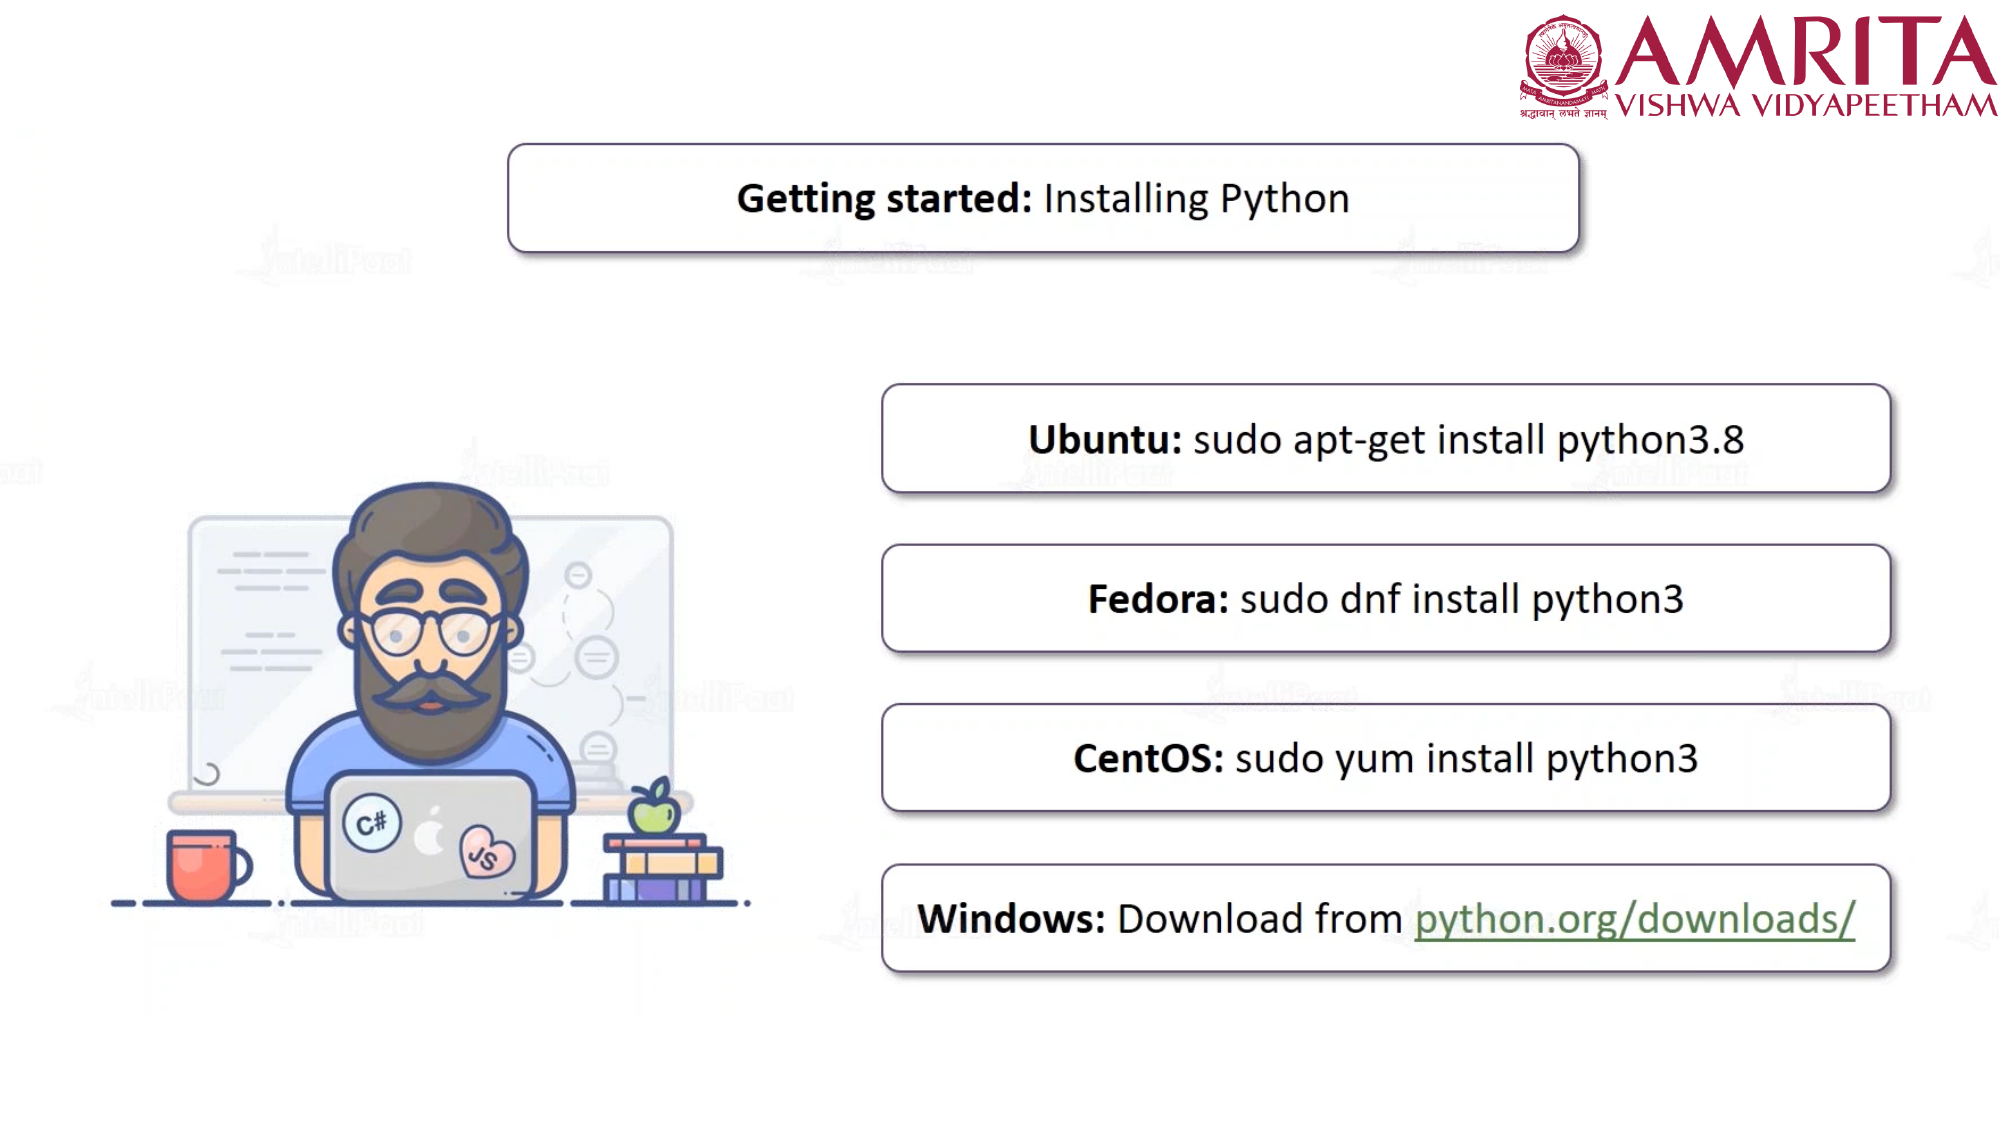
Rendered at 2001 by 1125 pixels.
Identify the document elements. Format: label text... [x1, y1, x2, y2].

title P [137, 59, 1863, 127]
picture [0, 6, 2000, 1016]
